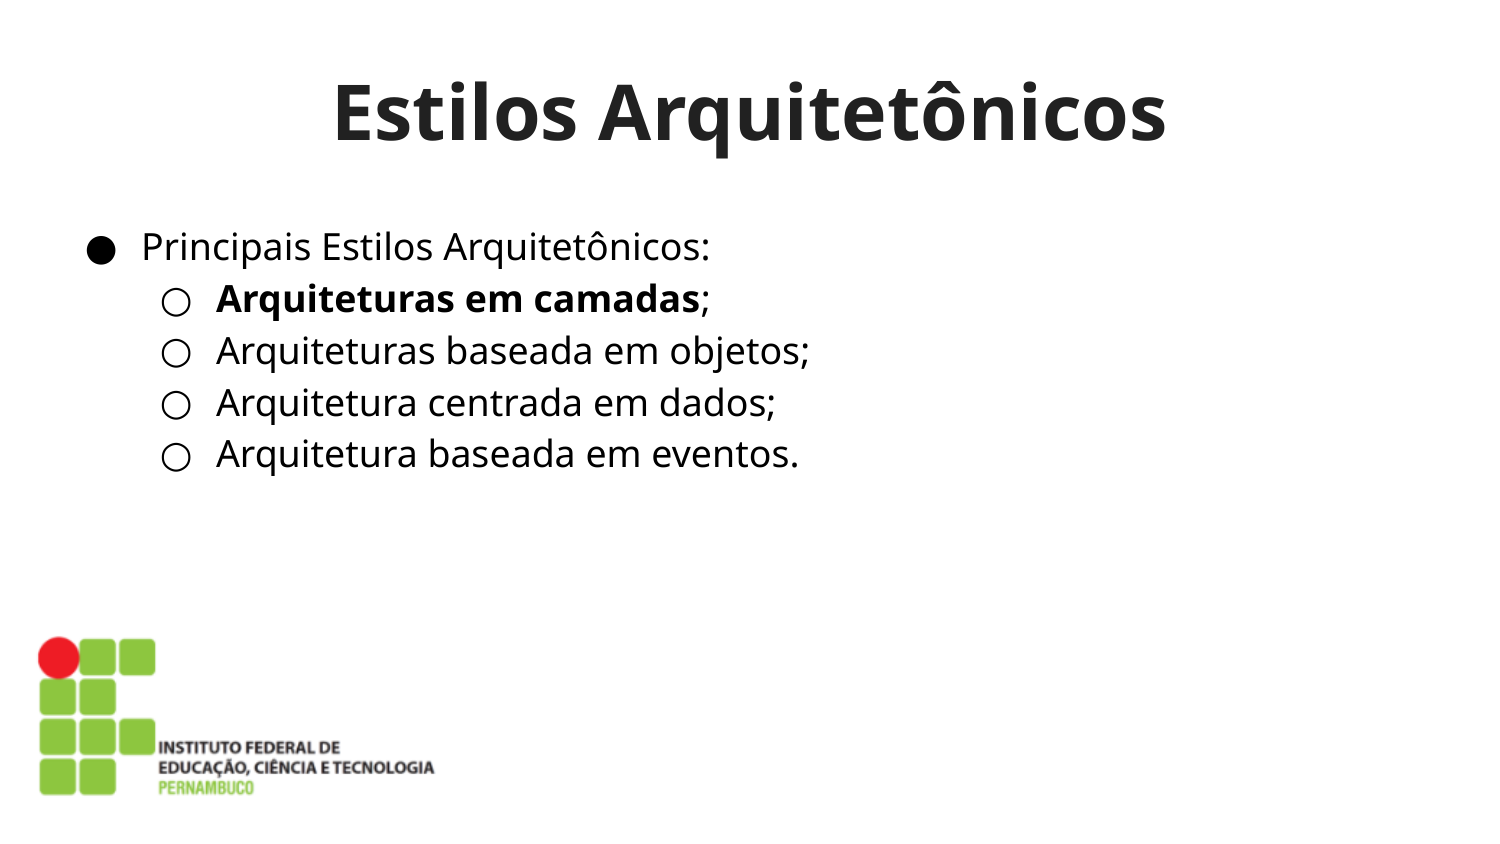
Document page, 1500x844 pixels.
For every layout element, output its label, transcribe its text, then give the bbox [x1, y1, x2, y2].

picture [24, 619, 454, 820]
title Estilos Arquitetônicos [51, 48, 1449, 180]
list Principais Estilos Arquitetônicos: Arquiteturas em camadas; Arquiteturas baseada em objetos; Arquitetura centrada em dados; Arquitetura baseada em eventos. [51, 201, 1449, 750]
